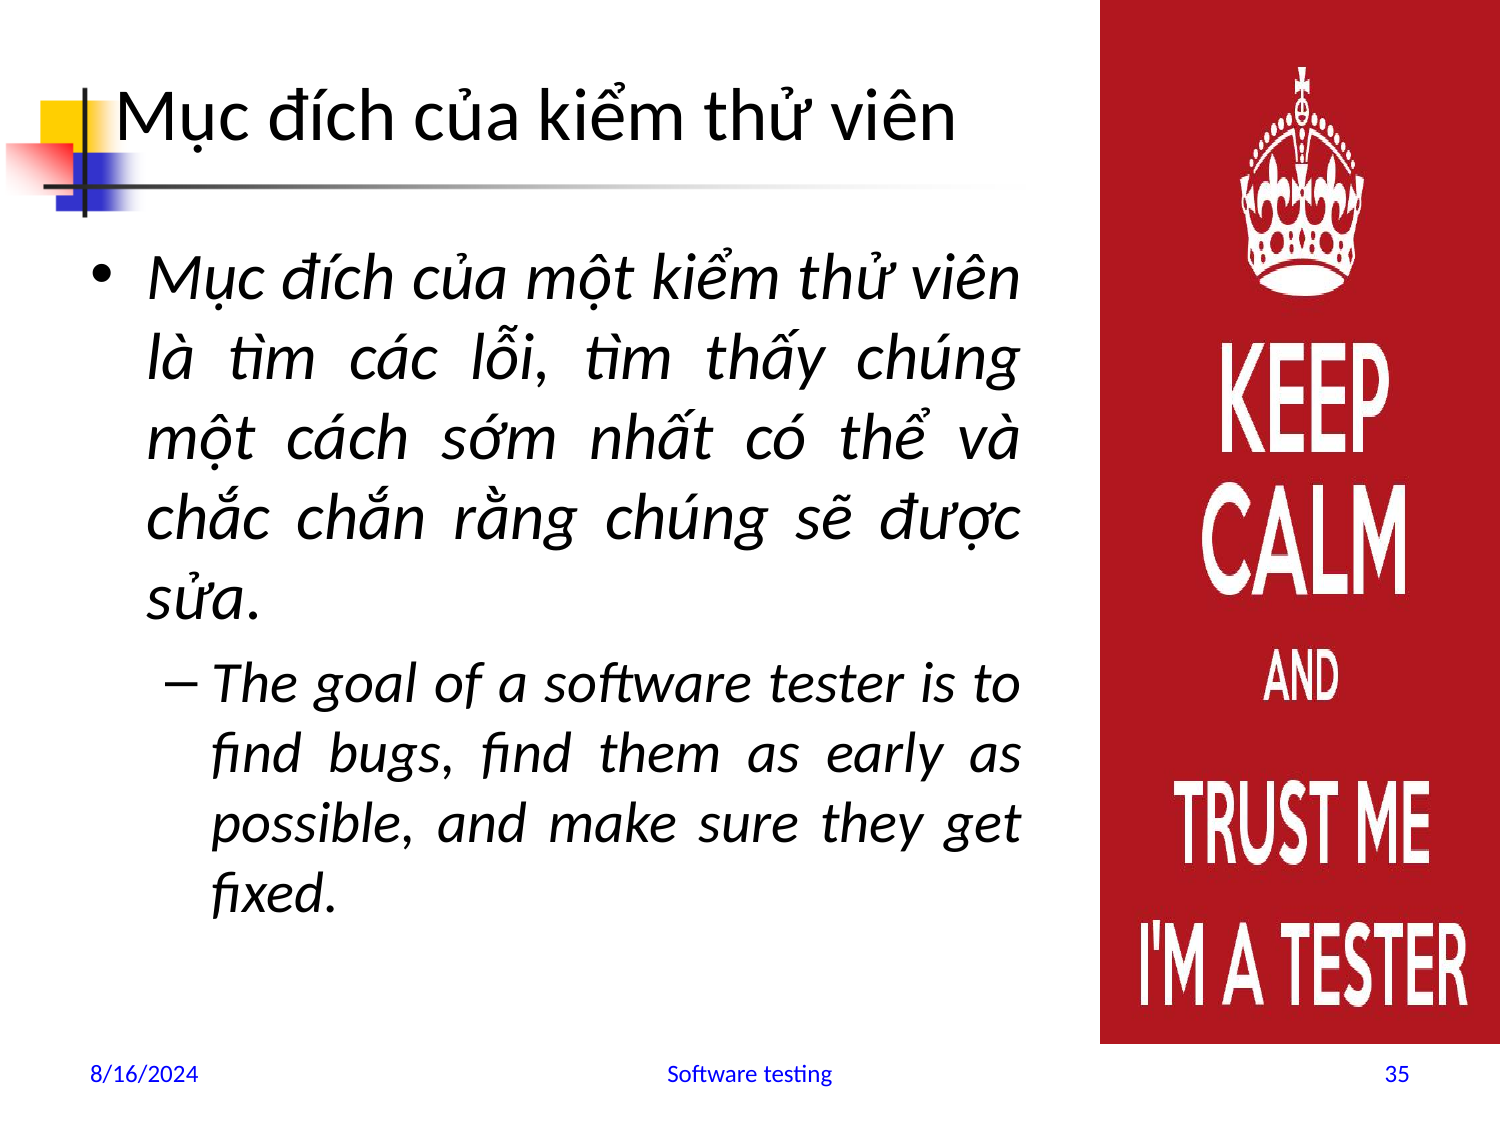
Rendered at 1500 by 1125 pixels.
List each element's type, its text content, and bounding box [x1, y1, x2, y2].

footer Software testing [512, 1042, 988, 1103]
slide_number 35 [1074, 1042, 1425, 1103]
picture [1099, 0, 1500, 1044]
list Mục đích của một kiểm thử viên là tìm các lỗi, tìm thấy chúng một cách sớm nhất có thể và chắc chắn rằng chúng sẽ được sửa. The goal of a software tester is to find bugs, find them as early as possible, and make sure they get fixed. [75, 224, 1038, 1005]
picture [0, 74, 1091, 232]
title Mục đích của kiểm thử viên [99, 45, 1094, 175]
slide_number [75, 1042, 425, 1103]
